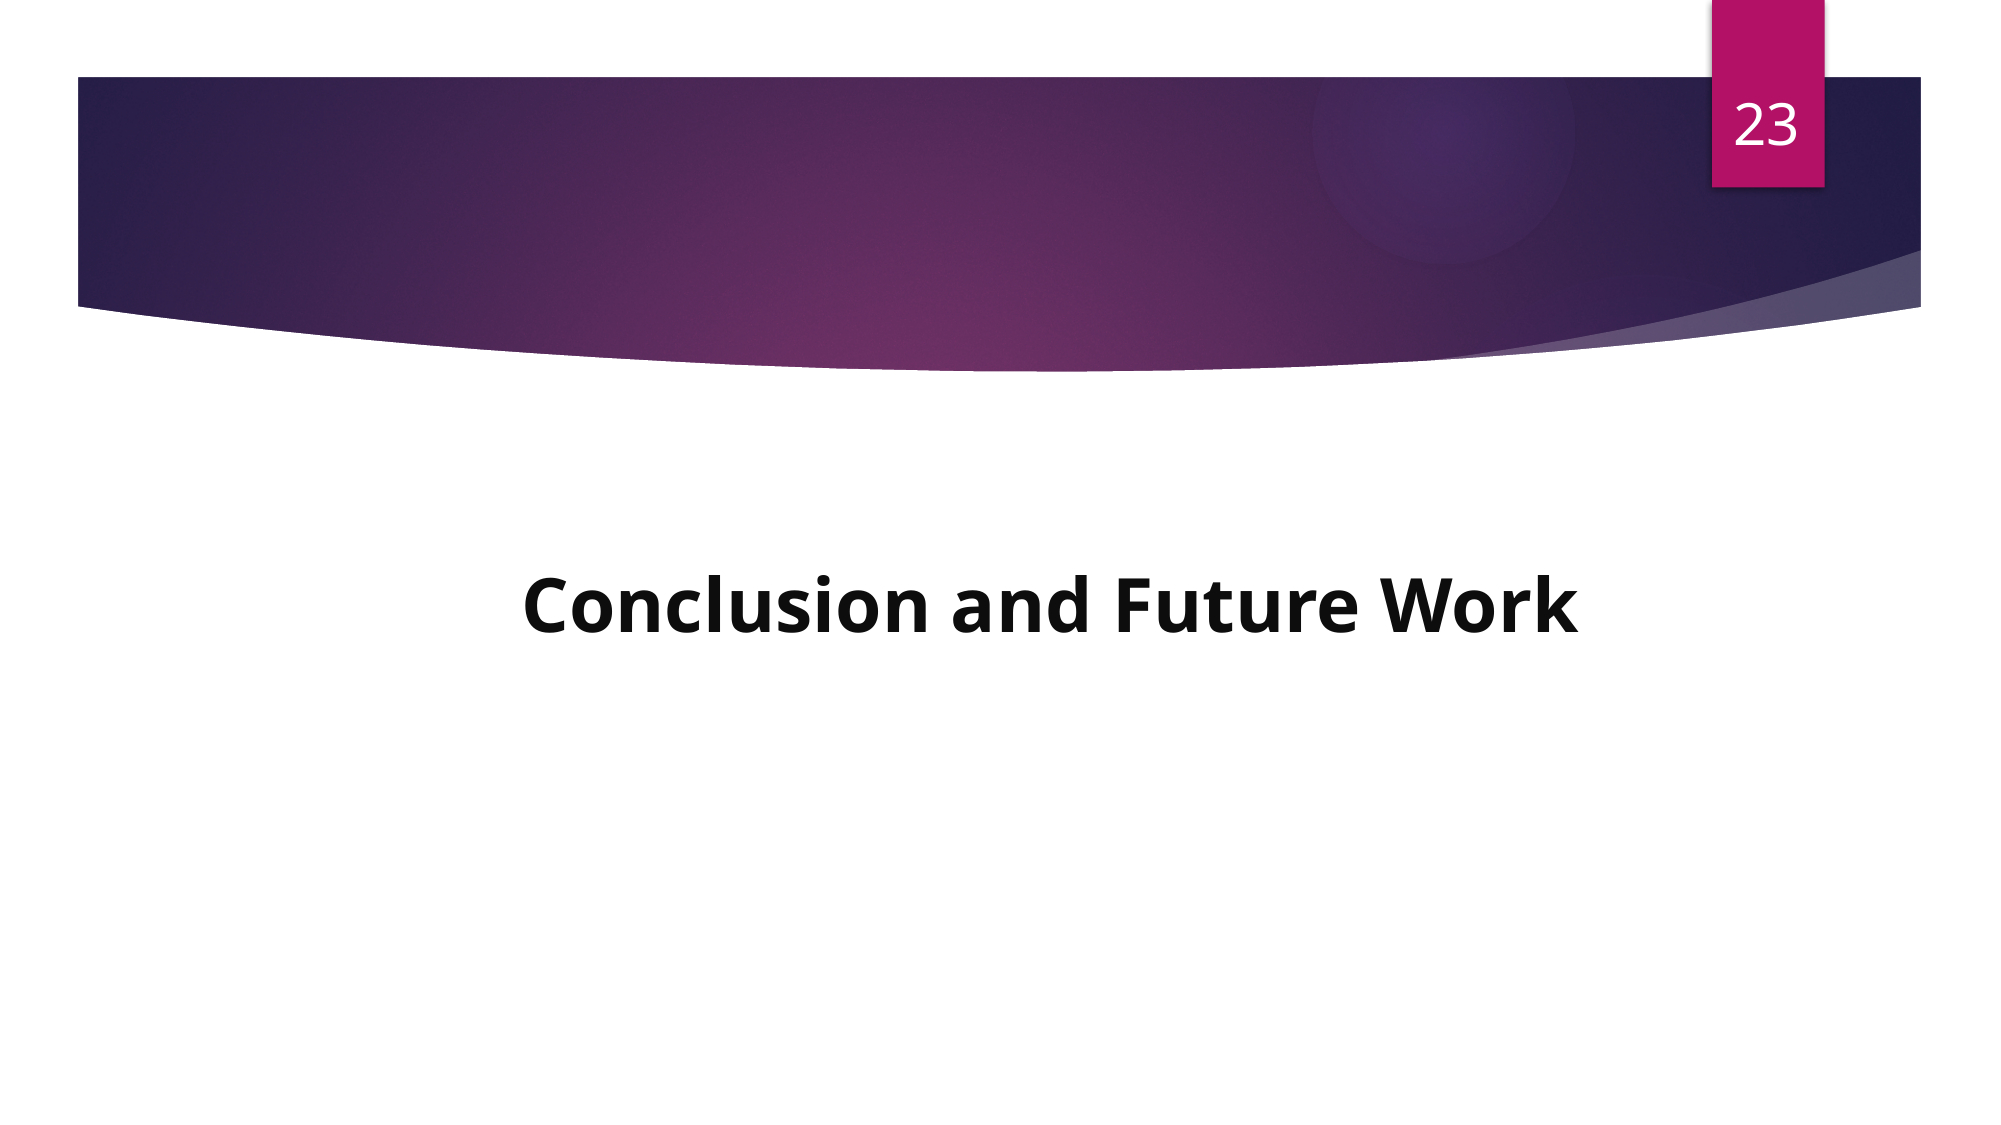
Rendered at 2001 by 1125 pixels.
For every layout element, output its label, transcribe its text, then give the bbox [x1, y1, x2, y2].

slide_number 23 [1698, 48, 1836, 175]
title Conclusion and Future Work [345, 494, 1756, 712]
